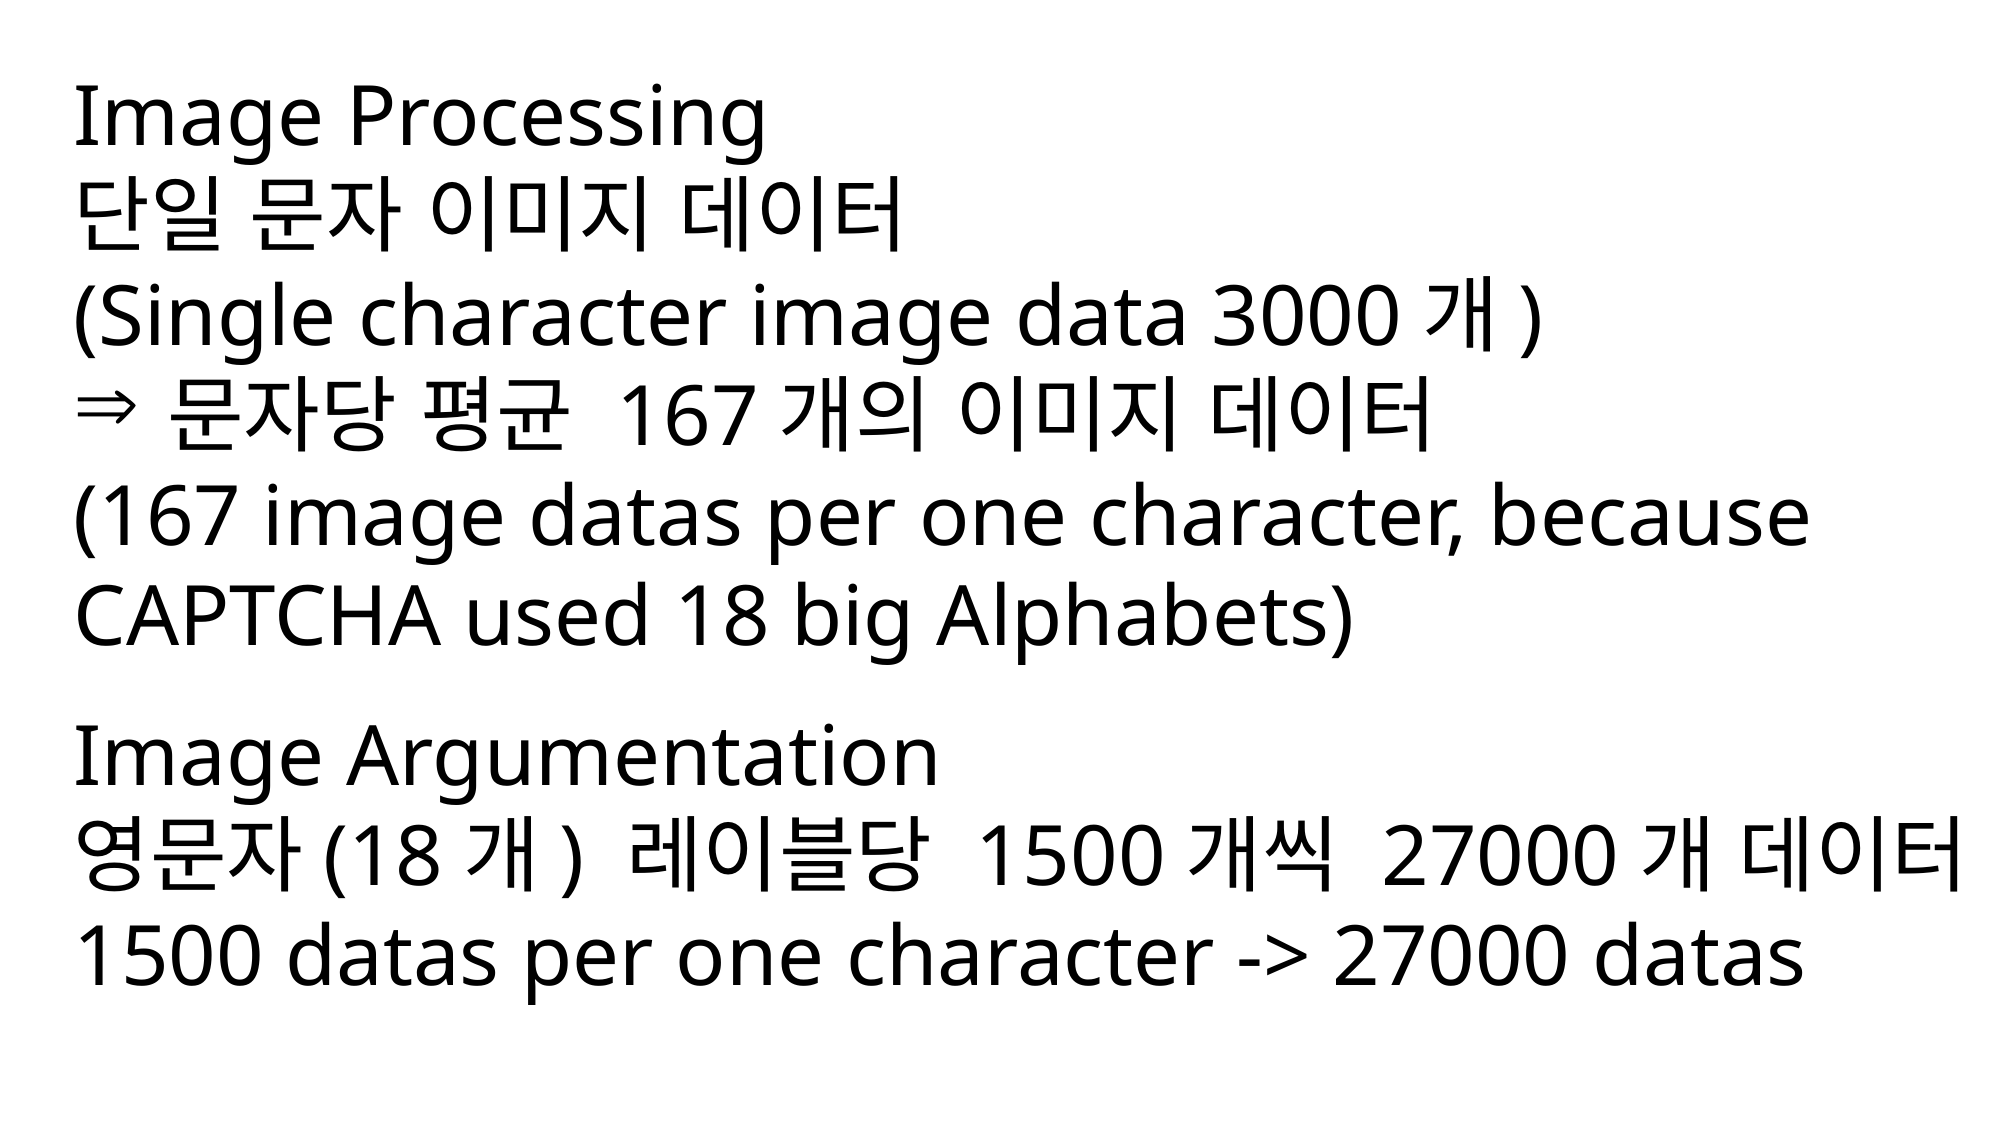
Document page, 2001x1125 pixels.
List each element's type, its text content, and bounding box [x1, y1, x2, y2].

text_box Image Processing 단일 문자 이미지 데이터 (Single character image data 3000개) 문자당 평균 167개의 이미지 데이터 (167 image datas per one character, because CAPTCHA used 18 big Alphabets) [59, 54, 2000, 694]
text_box Image Argumentation 영문자(18개) 레이블당 1500개씩 27000개 데이터 1500 datas per one character -> 27000 datas [59, 694, 2000, 1110]
